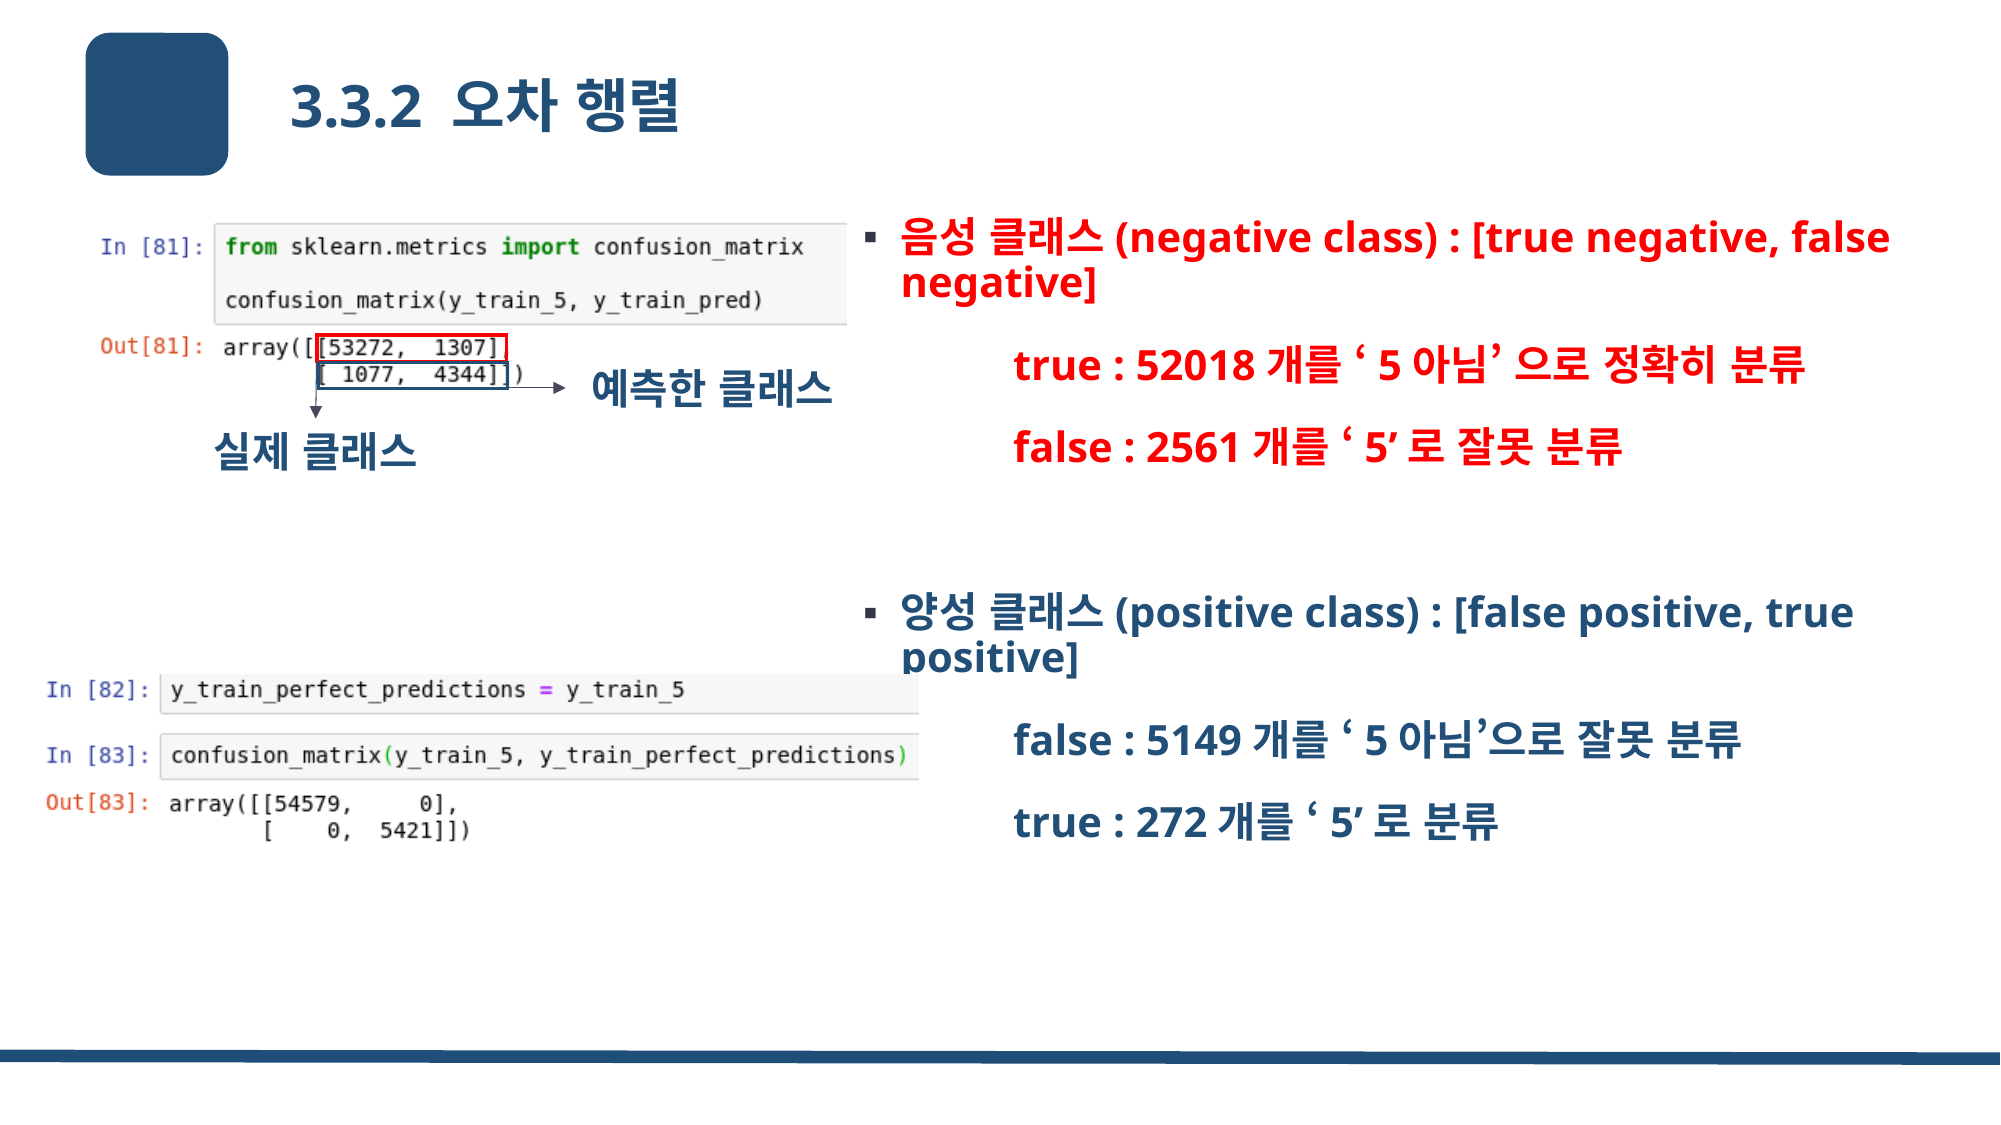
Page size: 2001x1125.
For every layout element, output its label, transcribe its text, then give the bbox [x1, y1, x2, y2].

text_box 3.3.2 오차 행렬 [274, 0, 2000, 217]
picture [41, 674, 919, 857]
text_box 예측한 클래스 [576, 355, 850, 421]
picture [86, 217, 848, 401]
text_box 실제 클래스 [198, 418, 433, 484]
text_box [0, 1055, 2000, 1059]
text_box [86, 33, 228, 175]
text_box 음성 클래스(negative class) : [true negative, false negative] true : 52018개를 ‘5아님’ 으로 정확히 분류 false : 2561개를 ‘5’로 잘못 분류 양성 클래스(positive class) : [false positive, true positive] false : 5149개를 ‘5아님’으로 잘못 분류 true : 272개를 ‘5’로 분류 [848, 208, 2000, 884]
